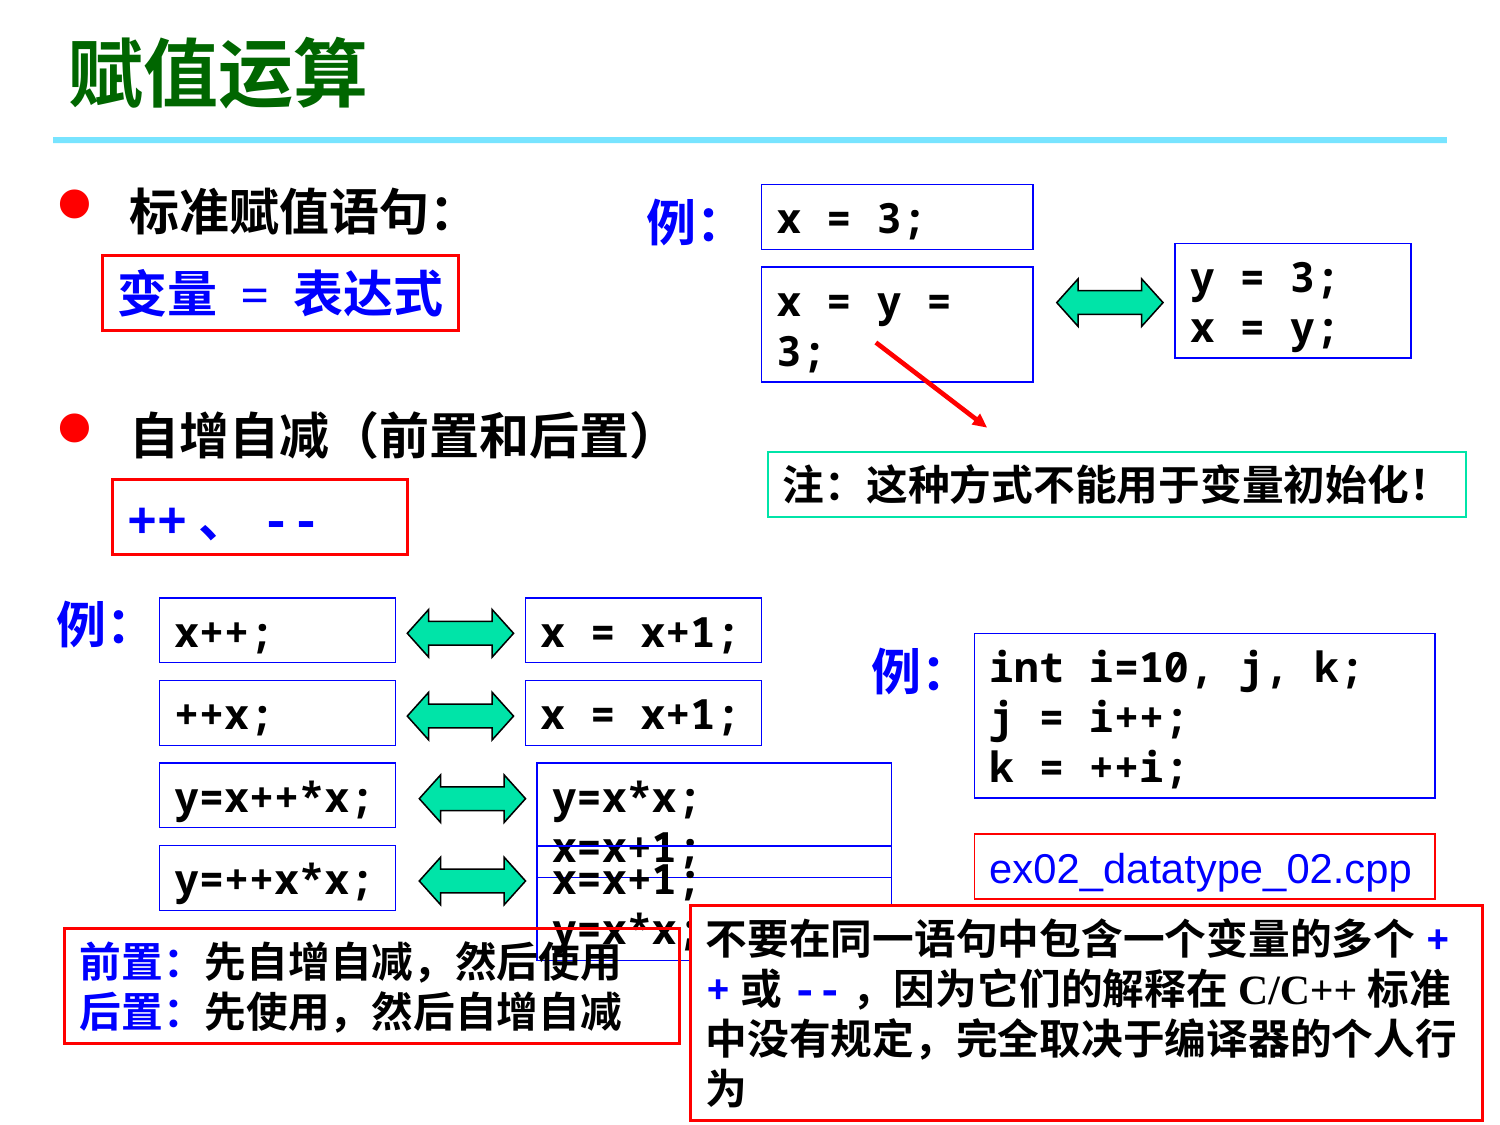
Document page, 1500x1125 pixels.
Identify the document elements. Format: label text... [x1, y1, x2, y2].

text_box x = 3; [762, 184, 1034, 250]
text_box 例： [856, 633, 987, 708]
text_box 例： [632, 184, 762, 260]
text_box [875, 342, 987, 428]
text_box x=x+1; y=x*x; [537, 845, 892, 961]
text_box ++、-- [112, 479, 408, 555]
text_box ex02_datatype_02.cpp [974, 834, 1436, 899]
text_box ++x; [159, 680, 396, 746]
text_box 变量 = 表达式 [102, 255, 459, 331]
title 赋值运算 [53, 0, 857, 125]
text_box 注：这种方式不能用于变量初始化！ [767, 451, 1467, 518]
text_box int i=10, j, k; j = i++; k = ++i; [974, 633, 1436, 799]
text_box [407, 609, 514, 658]
text_box [407, 692, 514, 740]
text_box x = y = 3; [761, 267, 1034, 382]
text_box y=++x*x; [159, 845, 396, 911]
text_box y=x*x; x=x+1; [537, 762, 892, 845]
text_box x++; [159, 597, 396, 663]
text_box 前置：先自增自减，然后使用 后置：先使用，然后自增自减 [64, 928, 680, 1044]
text_box y=x++*x; [159, 762, 396, 828]
text_box [419, 774, 526, 823]
text_box 不要在同一语句中包含一个变量的多个++或--，因为它们的解释在C/C++标准中没有规定，完全取决于编译器的个人行为 [690, 905, 1483, 1121]
text_box x = x+1; [525, 680, 762, 746]
text_box [1056, 278, 1164, 327]
text_box 自增自减（前置和后置） [41, 373, 869, 473]
text_box [419, 857, 526, 905]
text_box y = 3; x = y; [1174, 243, 1412, 359]
text_box x = x+1; [525, 597, 762, 663]
text_box 标准赋值语句： [41, 148, 597, 248]
text_box 例： [41, 585, 172, 661]
